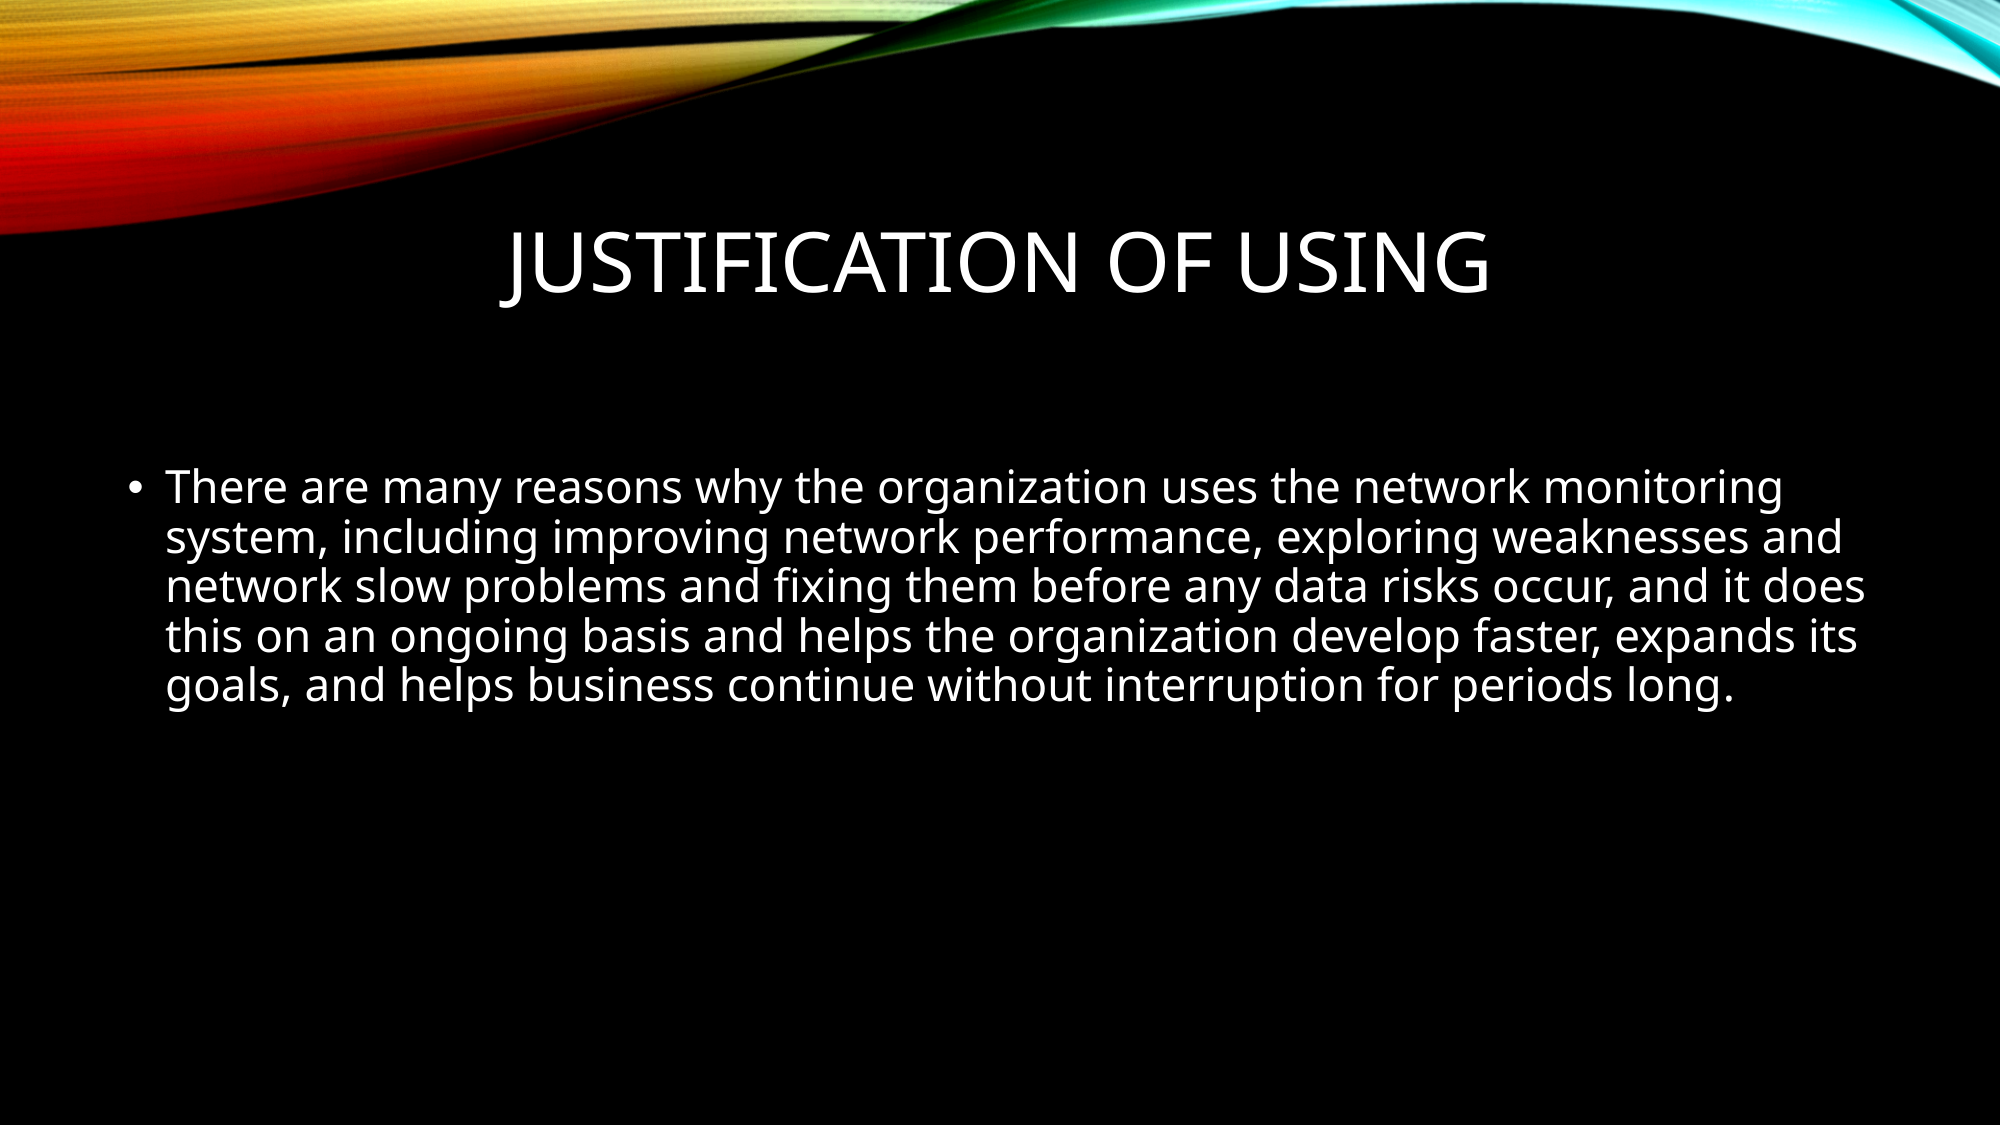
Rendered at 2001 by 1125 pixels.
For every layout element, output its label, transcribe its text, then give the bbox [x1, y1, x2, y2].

title justification of using [293, 159, 1707, 372]
list There are many reasons why the organization uses the network monitoring system, including improving network performance, exploring weaknesses and network slow problems and fixing them before any data risks occur, and it does this on an ongoing basis and helps the organization develop faster, expands its goals, and helps business continue without interruption for periods long. [112, 456, 1888, 810]
picture [0, 0, 2000, 237]
